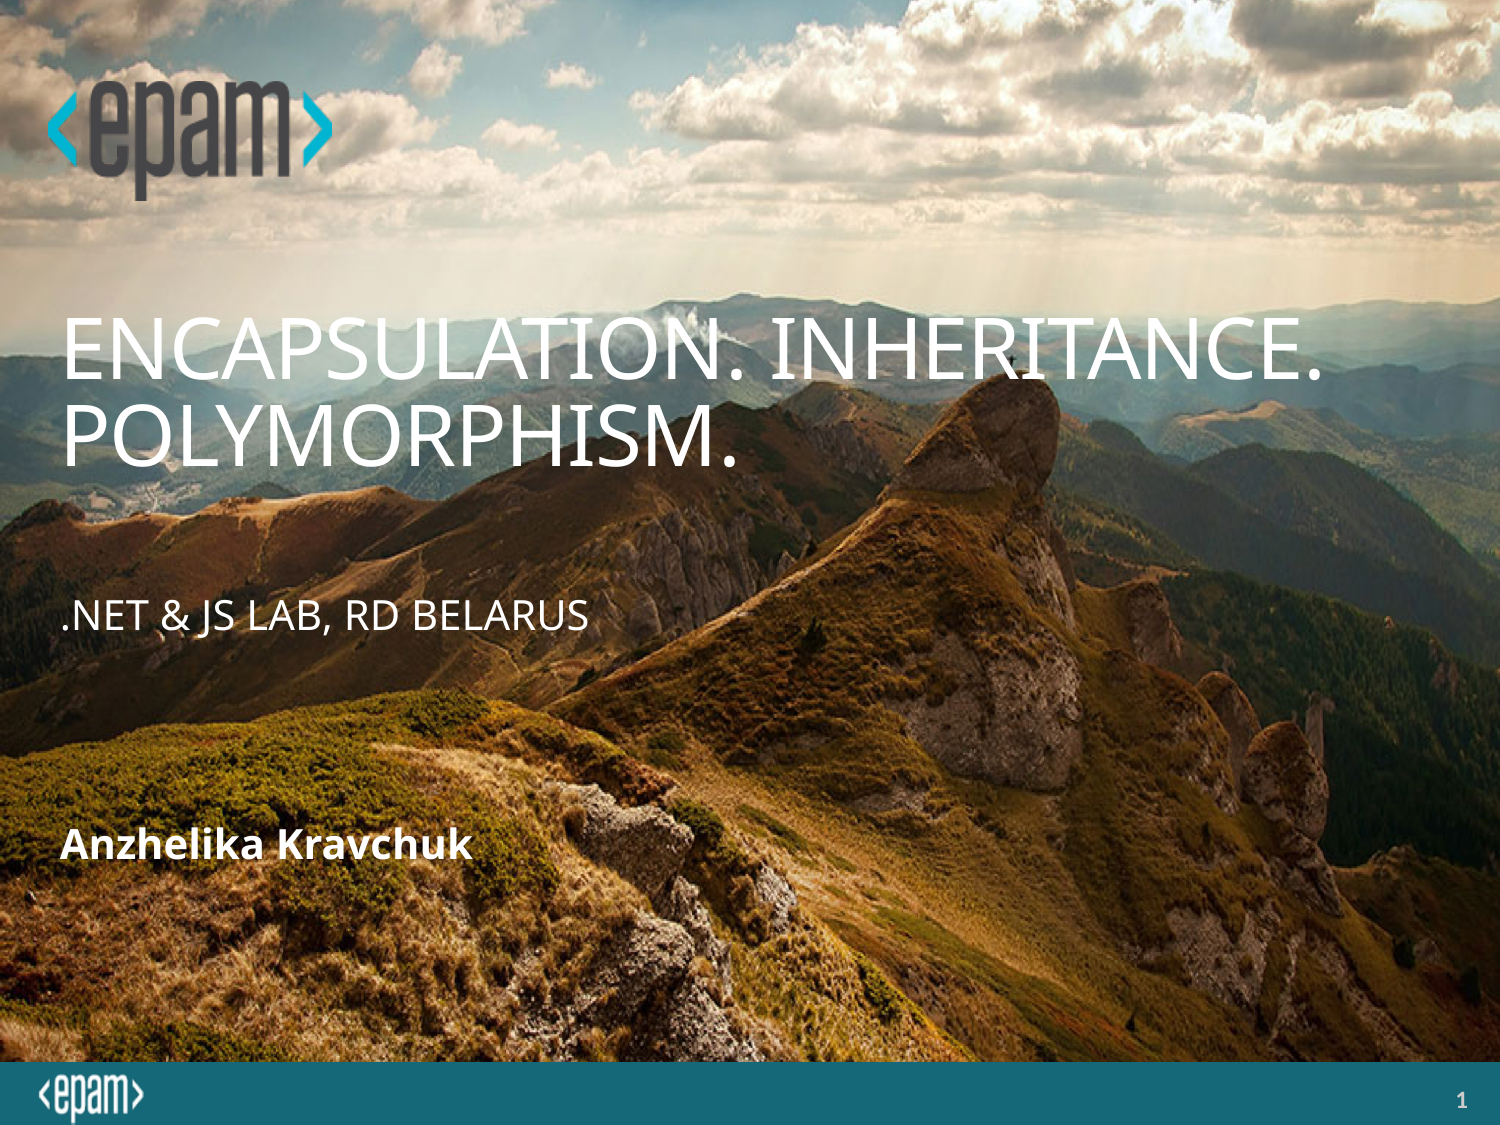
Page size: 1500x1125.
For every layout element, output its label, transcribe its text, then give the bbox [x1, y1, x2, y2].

list Anzhelika Kravchuk [48, 812, 676, 874]
list Encapsulation. inheritance. polymorphism. [48, 310, 1443, 473]
picture [0, 0, 1500, 1062]
picture [38, 1074, 144, 1125]
list .NET & JS Lab, RD Belarus [48, 584, 742, 645]
